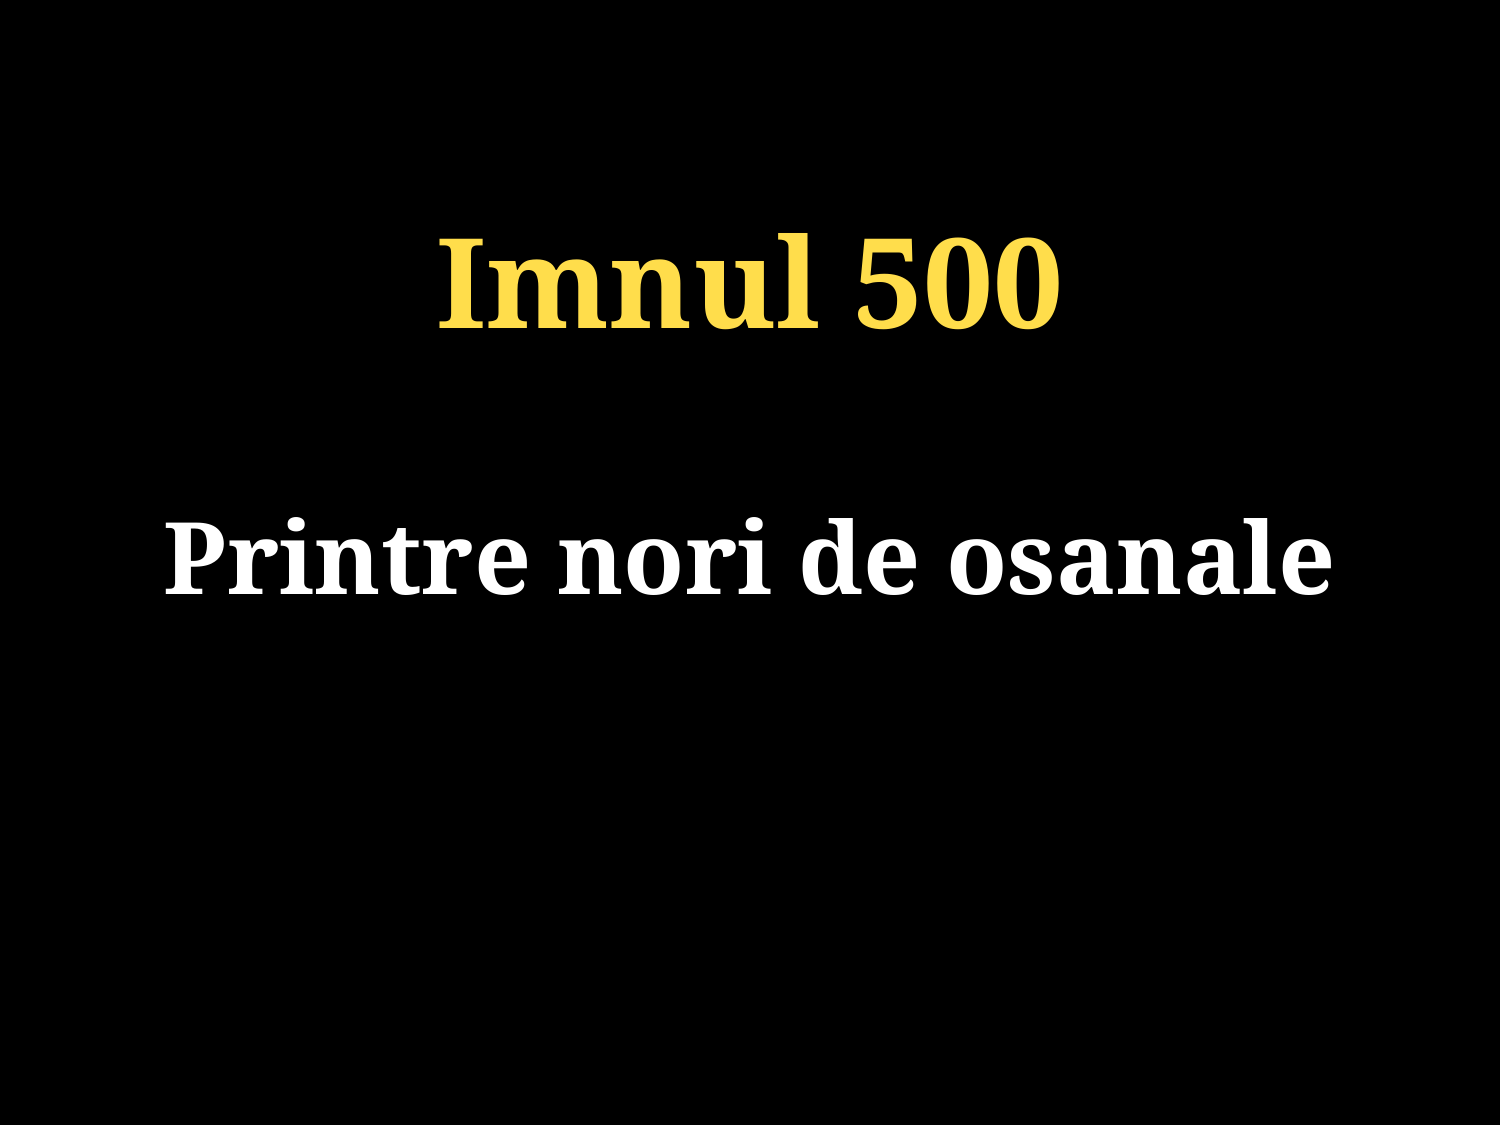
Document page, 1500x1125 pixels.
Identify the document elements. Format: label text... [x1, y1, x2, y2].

text_box Printre nori de osanale [0, 487, 1500, 623]
text_box Imnul 500 [0, 195, 1500, 361]
